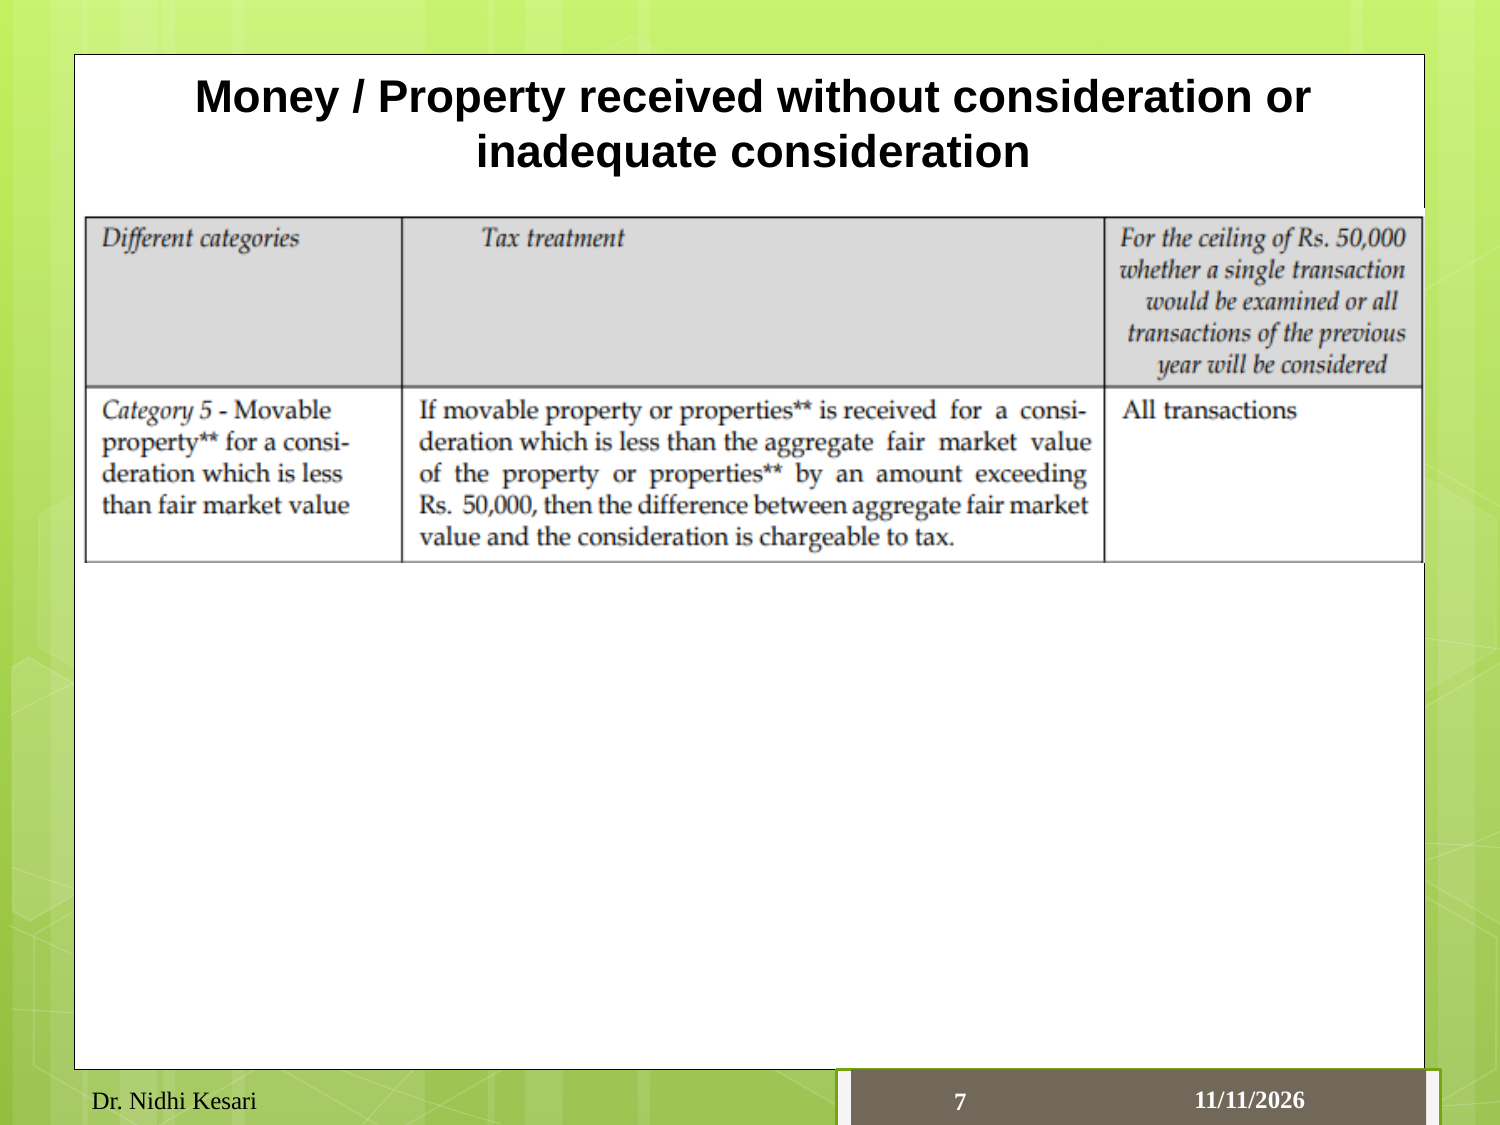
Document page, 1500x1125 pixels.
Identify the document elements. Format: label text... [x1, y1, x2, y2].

footer Dr. Nidhi Kesari [76, 1069, 652, 1125]
title Money / Property received without consideration or inadequate consideration [82, 54, 1425, 185]
slide_number 7 [851, 1070, 1070, 1125]
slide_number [1074, 1068, 1425, 1125]
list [81, 207, 1426, 563]
